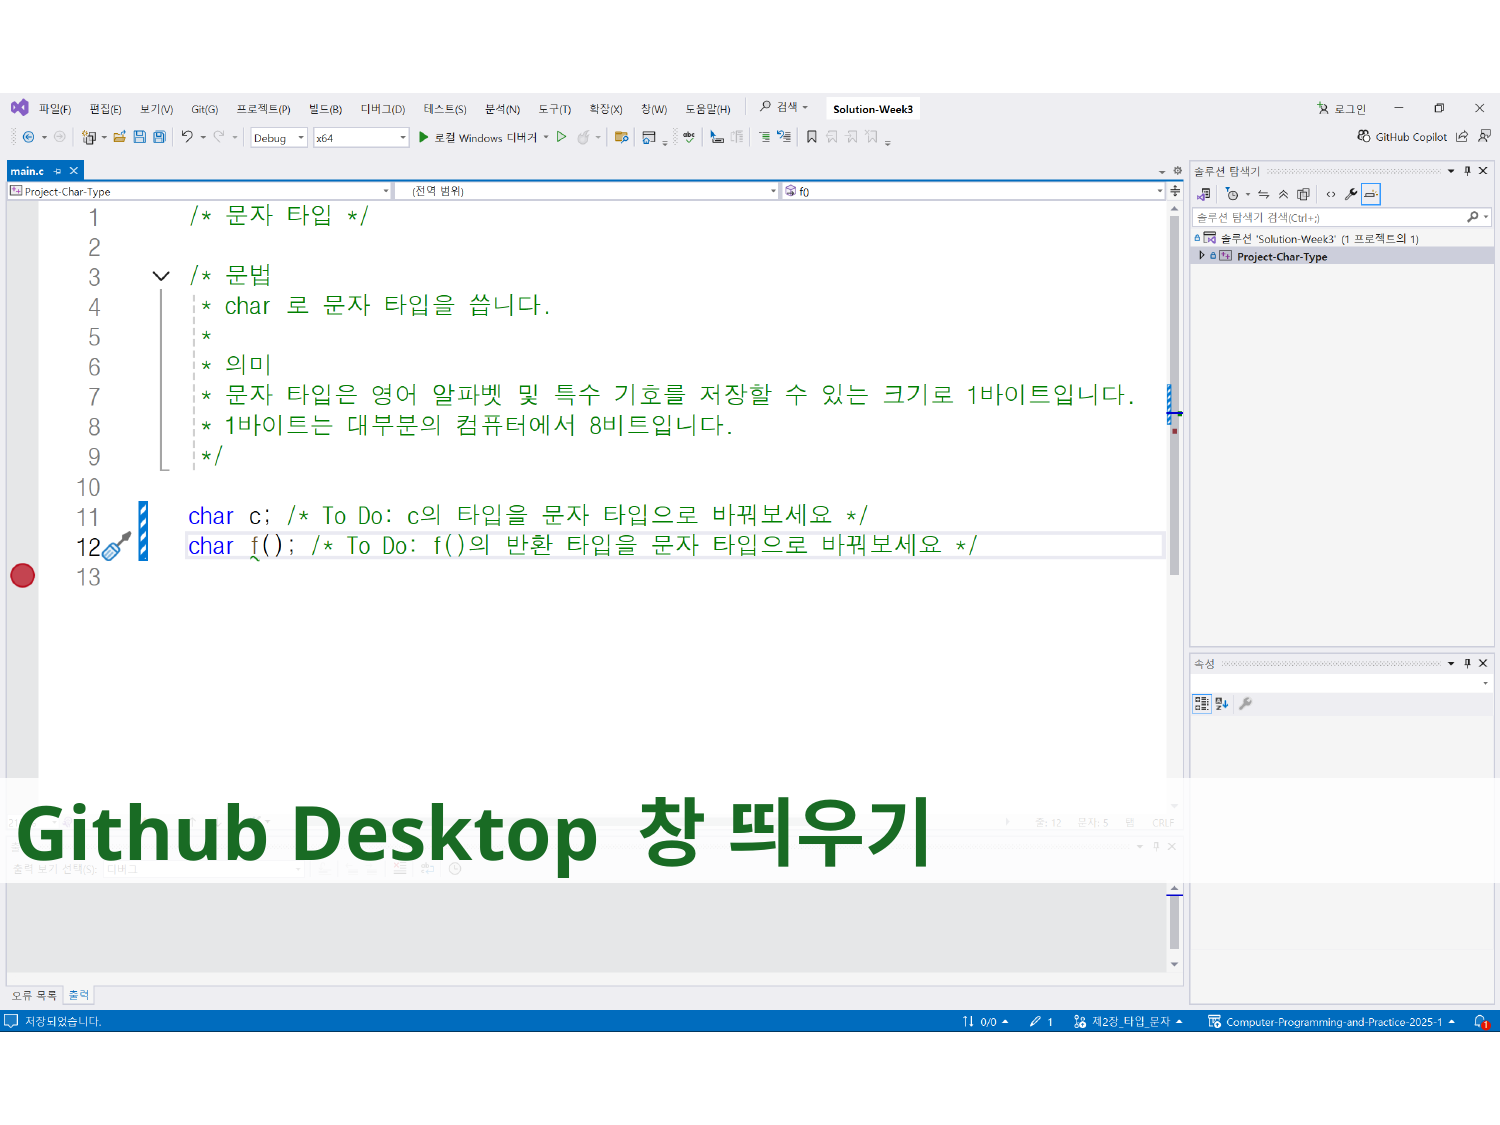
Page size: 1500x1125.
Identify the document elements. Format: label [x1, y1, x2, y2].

picture [0, 93, 1500, 1032]
